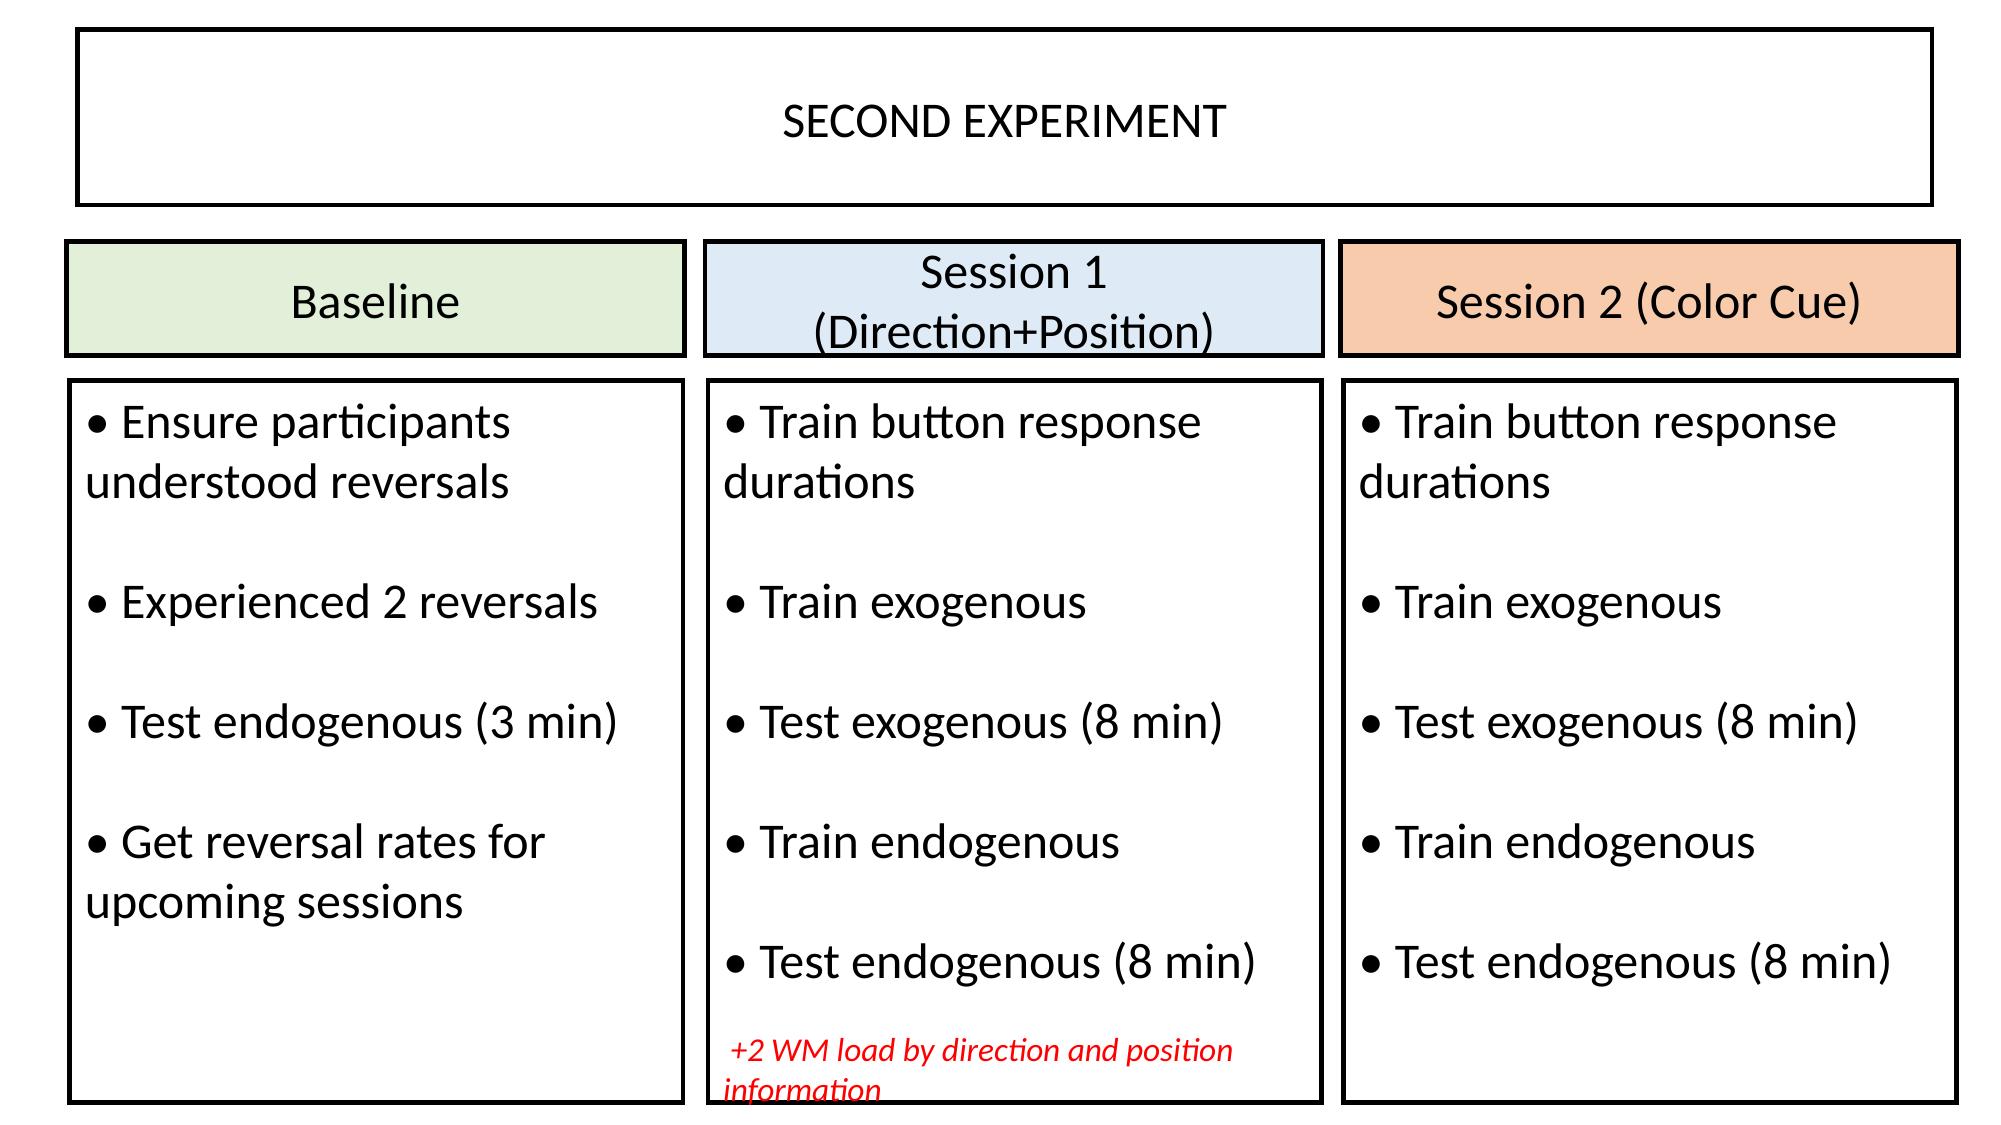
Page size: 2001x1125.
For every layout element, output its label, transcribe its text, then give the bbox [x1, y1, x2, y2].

text_box Session 2 (Color Cue) [1340, 240, 1959, 356]
text_box • Ensure participants understood reversals • Experienced 2 reversals • Test endogenous (3 min) • Get reversal rates for upcoming sessions [69, 380, 684, 1103]
text_box • Train button response durations • Train exogenous • Test exogenous (8 min) • Train endogenous • Test endogenous (8 min) [1342, 380, 1958, 1103]
text_box Baseline [66, 240, 686, 356]
text_box SECOND EXPERIMENT [76, 29, 1933, 206]
text_box Session 1 (Direction+Position) [704, 240, 1324, 356]
text_box • Train button response durations • Train exogenous • Test exogenous (8 min) • Train endogenous • Test endogenous (8 min) +2 WM load by direction and position information [707, 380, 1322, 1103]
